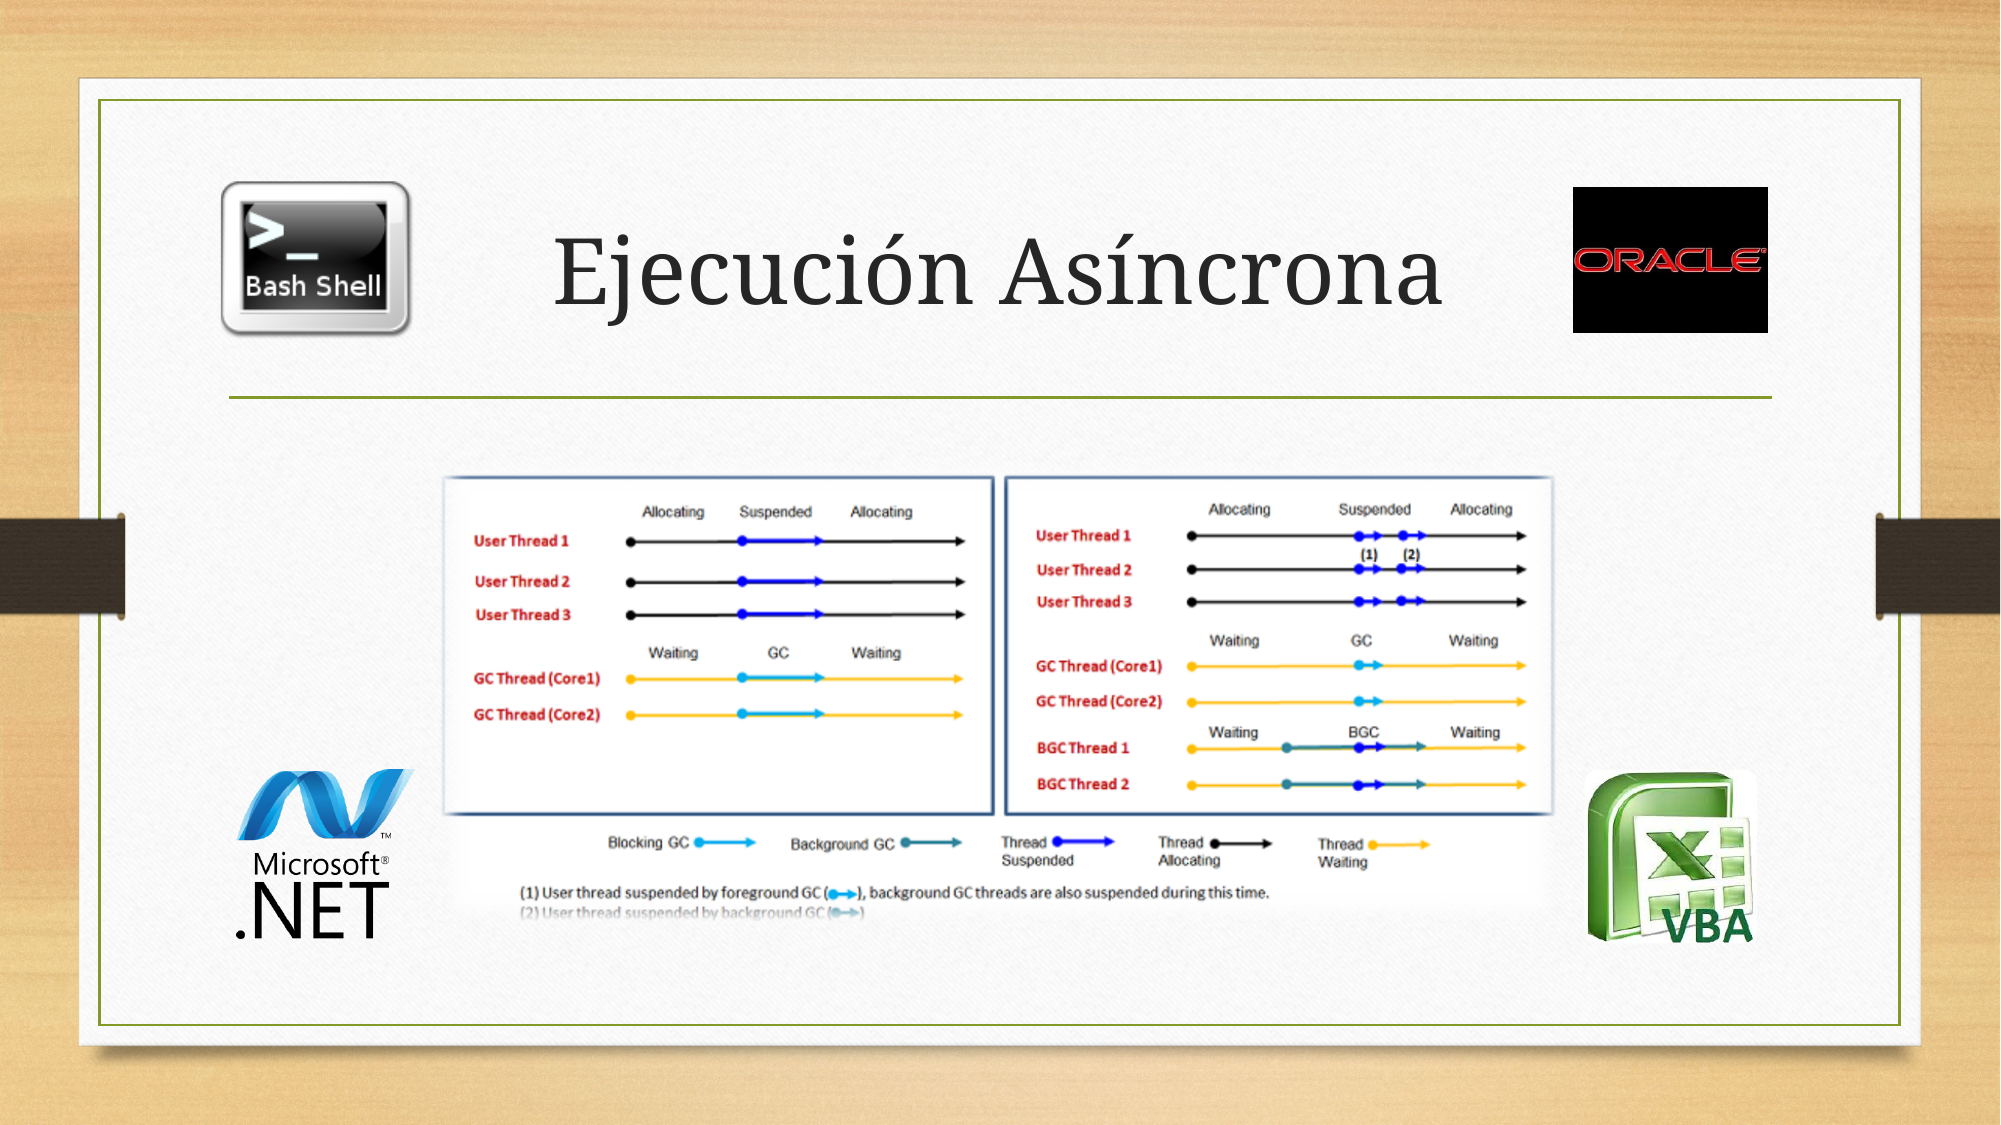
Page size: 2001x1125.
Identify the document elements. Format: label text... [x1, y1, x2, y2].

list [436, 456, 1563, 927]
title Ejecución Asíncrona [212, 161, 1788, 375]
picture [0, 0, 2001, 1125]
